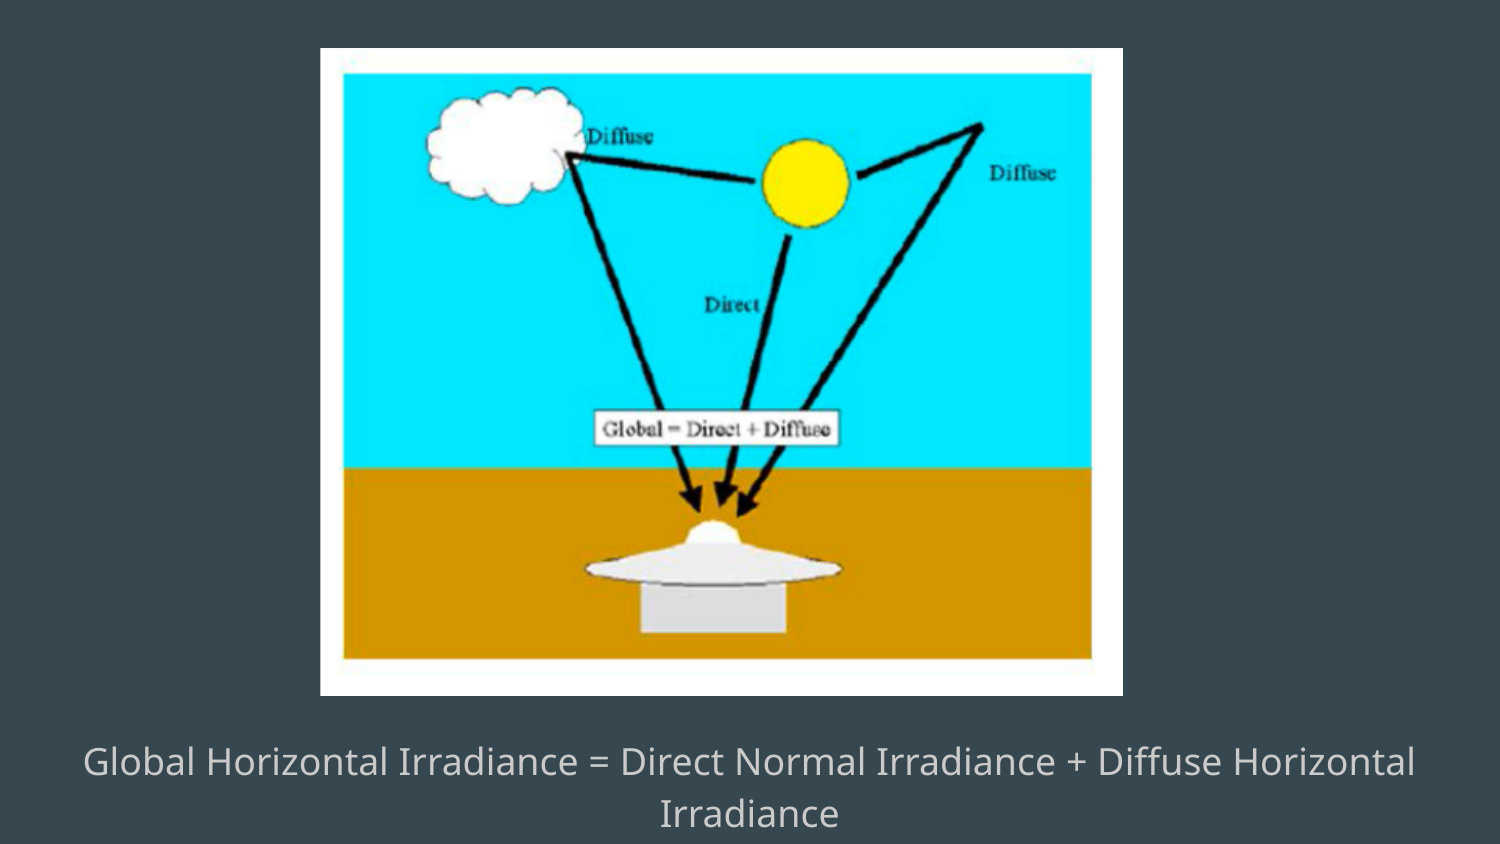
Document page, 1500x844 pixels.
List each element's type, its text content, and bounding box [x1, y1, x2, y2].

picture [319, 48, 1124, 696]
list Global Horizontal Irradiance = Direct Normal Irradiance + Diffuse Horizontal Irradiance [16, 716, 1484, 802]
